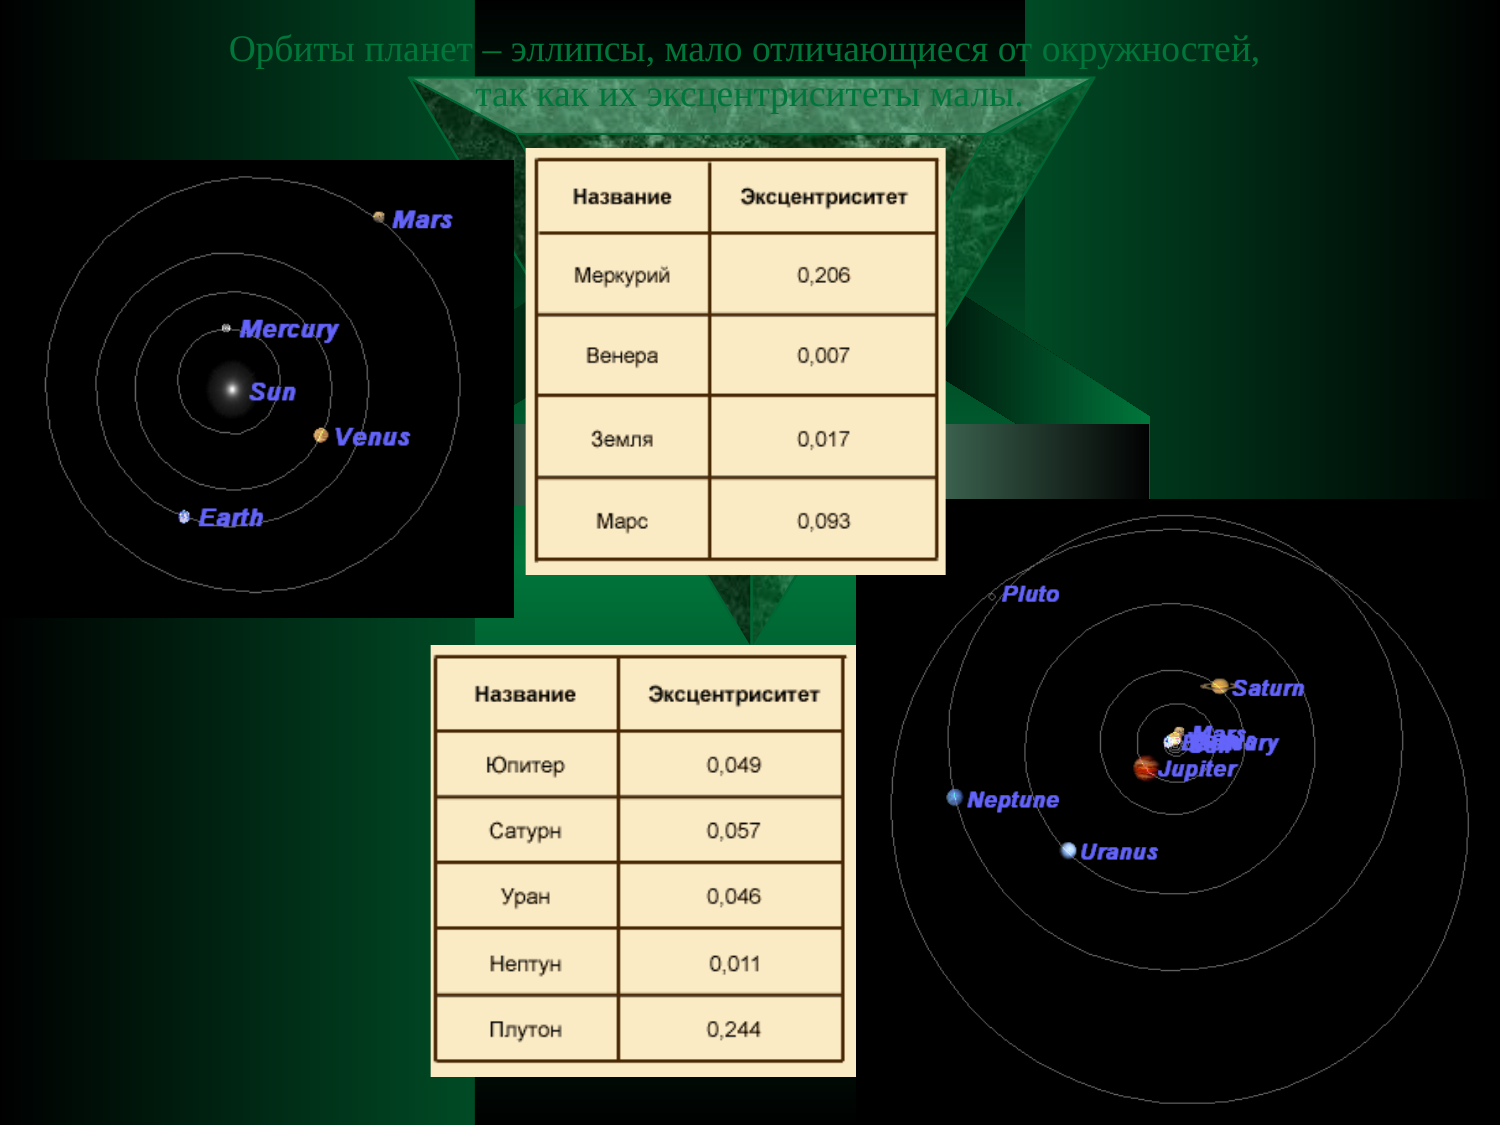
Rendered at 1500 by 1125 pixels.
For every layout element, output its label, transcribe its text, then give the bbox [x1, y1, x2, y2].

title Орбиты планет – эллипсы, мало отличающиеся от окружностей, так как их эксцентриситеты малы. [0, 0, 1500, 138]
picture [0, 138, 1500, 1125]
